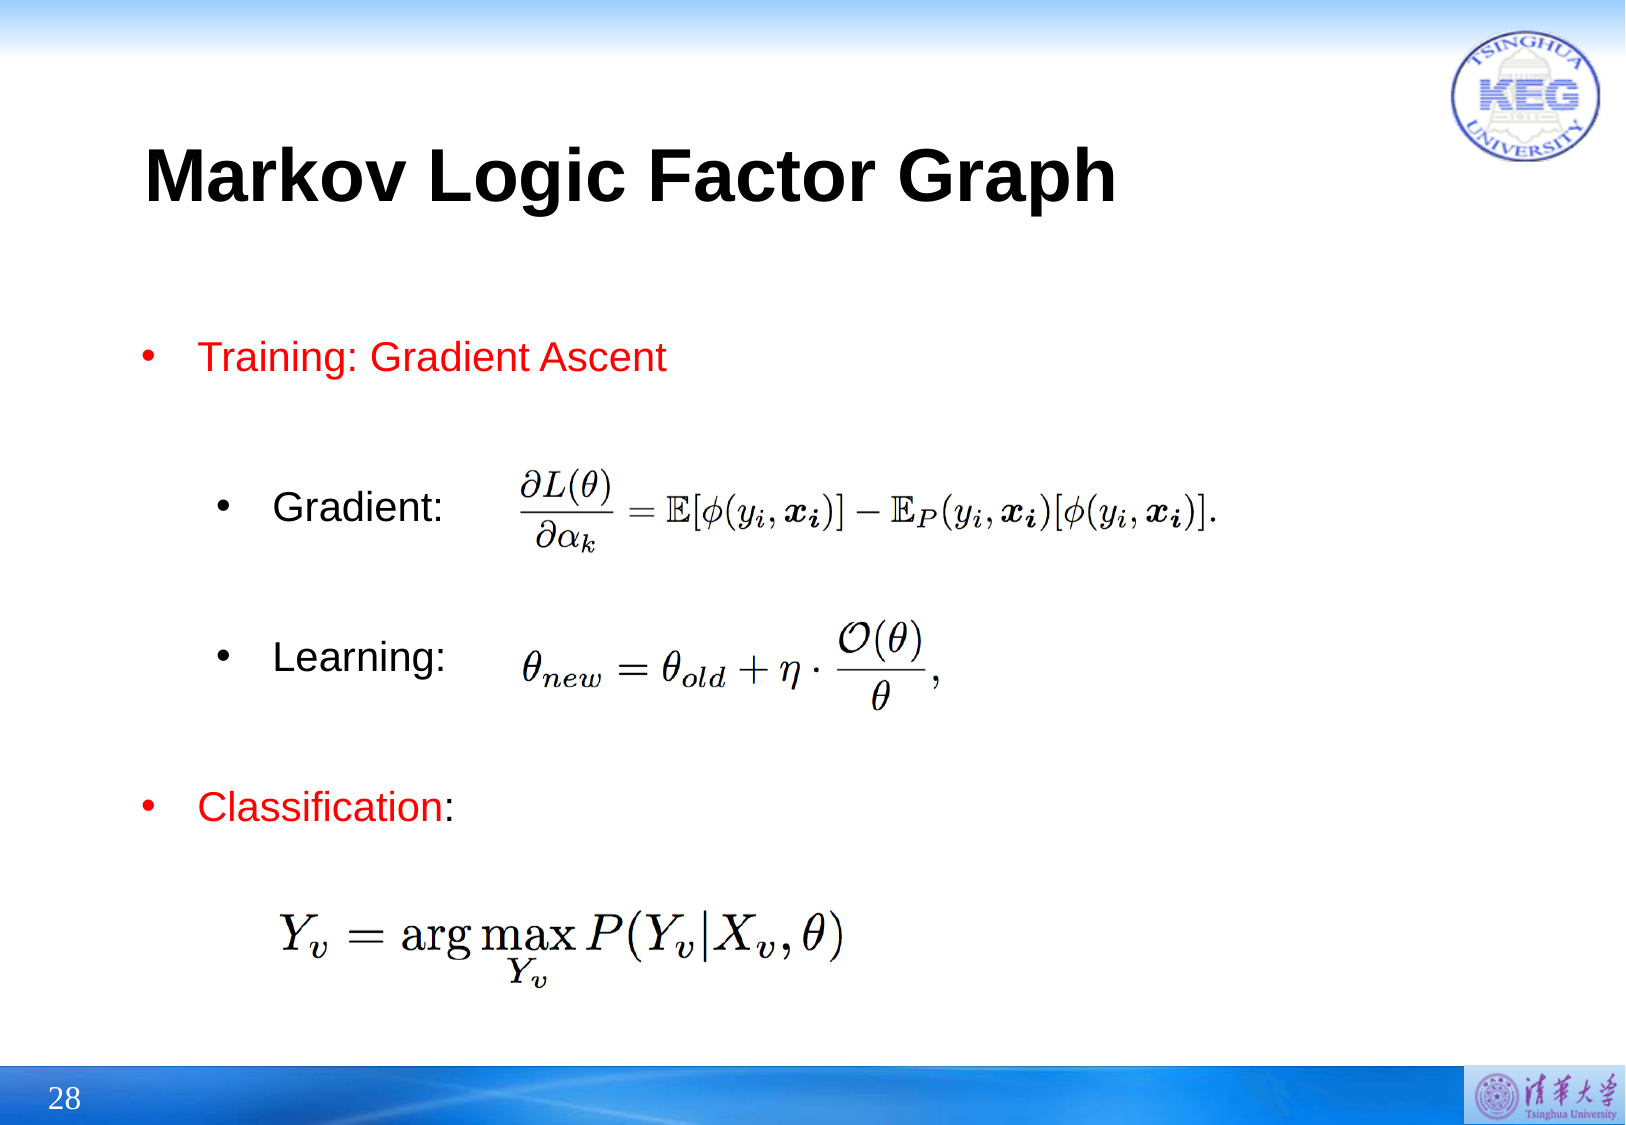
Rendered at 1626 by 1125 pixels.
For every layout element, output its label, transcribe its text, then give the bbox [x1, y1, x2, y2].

picture [499, 450, 1235, 583]
picture [0, 1065, 1626, 1125]
text_box Markov Logic Factor Graph [129, 119, 1134, 225]
text_box Training: Gradient Ascent Gradient: Learning: Classification: [126, 322, 683, 988]
picture [492, 610, 967, 726]
picture [253, 892, 849, 995]
picture [1450, 30, 1604, 163]
